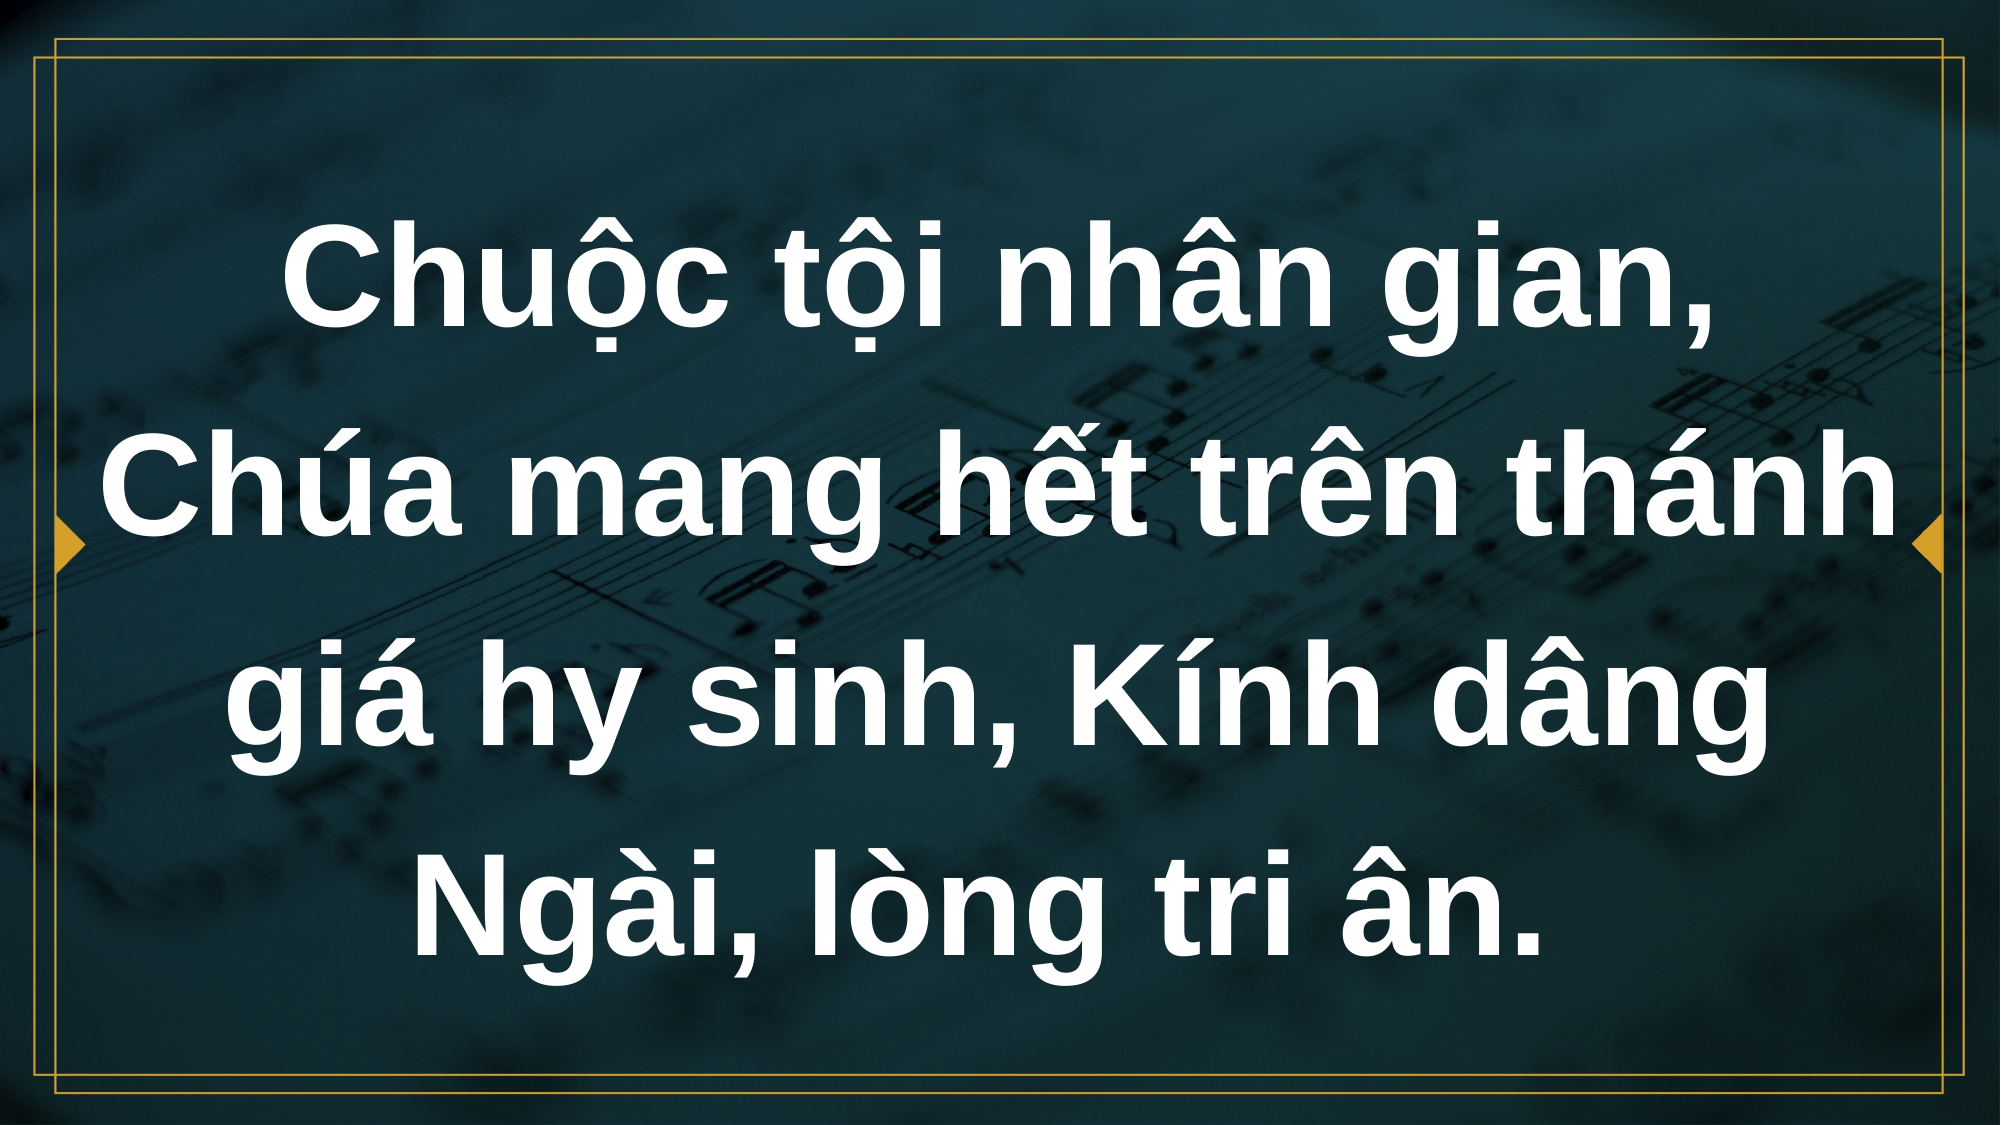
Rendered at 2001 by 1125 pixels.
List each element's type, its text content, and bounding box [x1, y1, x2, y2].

title Chuộc tội nhân gian, Chúa mang hết trên thánh giá hy sinh, Kính dâng Ngài, lòng tri ân. [55, 53, 1945, 1077]
picture [0, 0, 2000, 1125]
